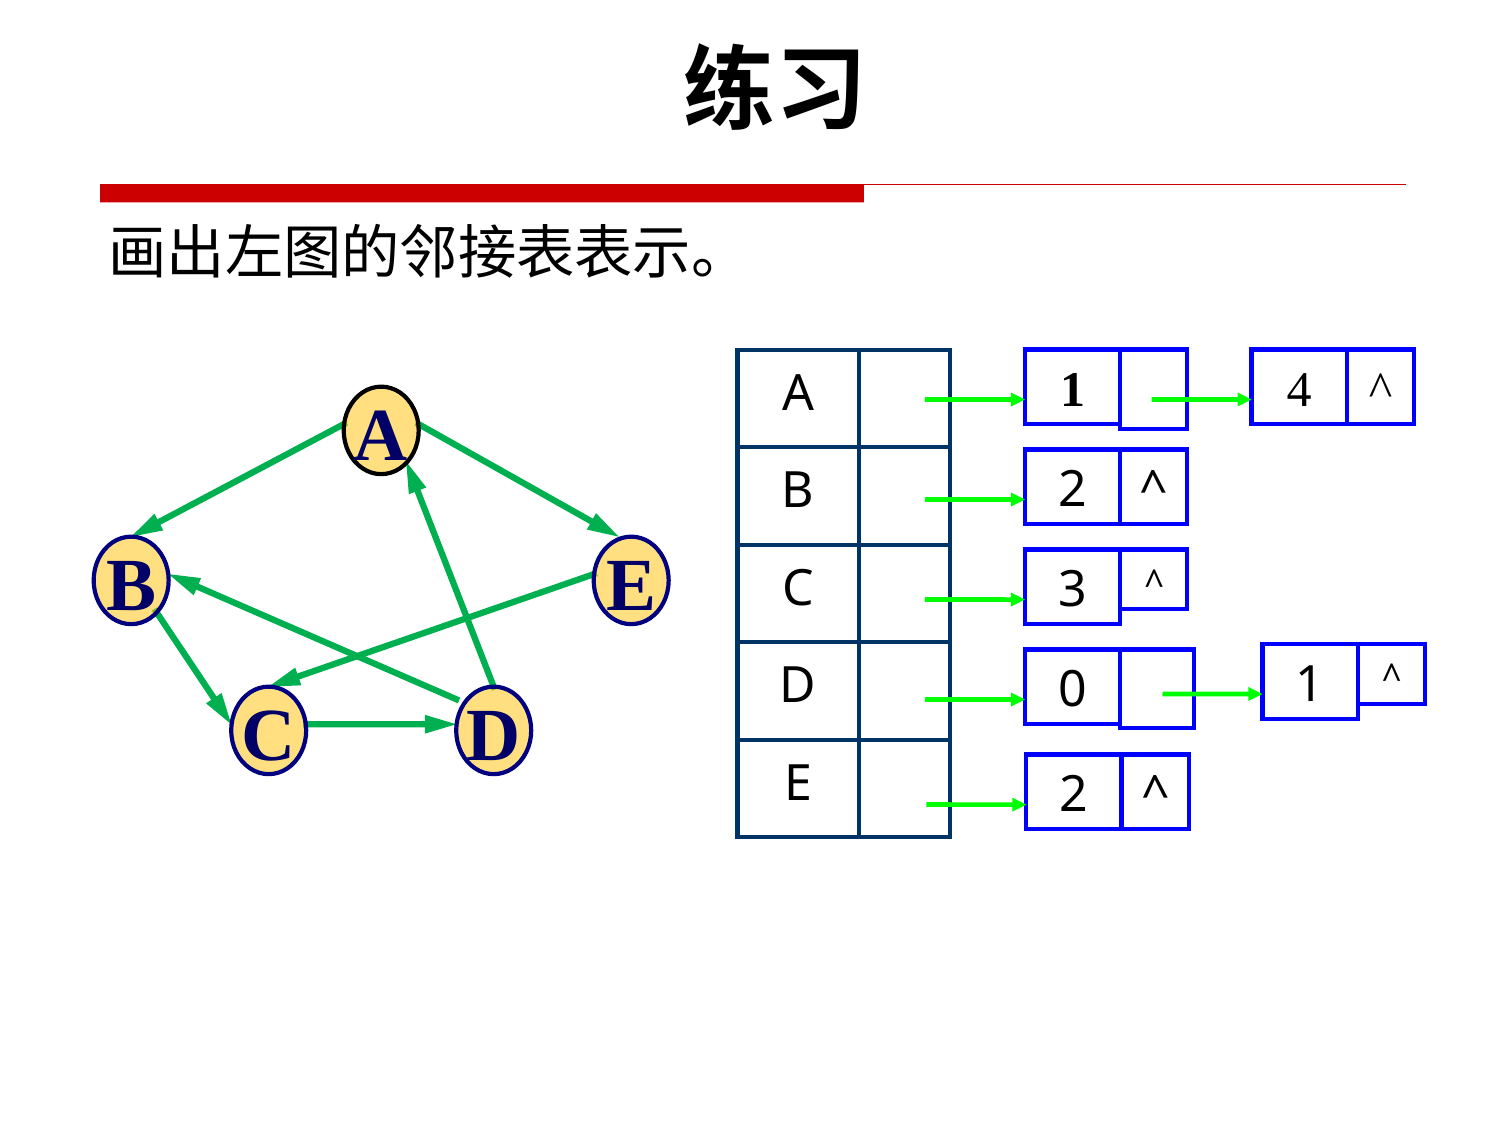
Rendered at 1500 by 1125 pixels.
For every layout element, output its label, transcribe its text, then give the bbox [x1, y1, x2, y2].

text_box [1024, 449, 1188, 526]
text_box [1198, 687, 1257, 701]
text_box 画出左图的邻接表表示。 [93, 203, 1488, 293]
text_box [926, 798, 1020, 811]
table_cell B [740, 449, 857, 543]
text_box [924, 693, 1019, 706]
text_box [1024, 549, 1188, 629]
table_cell E [740, 742, 857, 835]
table_cell [861, 644, 948, 738]
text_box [1026, 754, 1190, 831]
table_cell [861, 449, 948, 543]
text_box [93, 386, 669, 775]
text_box [924, 493, 1019, 506]
text_box [924, 393, 1019, 406]
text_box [1262, 643, 1426, 724]
text_box [1191, 393, 1246, 406]
text_box 练习 [82, 23, 1470, 149]
table_header A [740, 352, 857, 445]
table_cell C [740, 547, 857, 640]
table_header [861, 352, 948, 445]
text_box [924, 593, 1019, 606]
table_cell [861, 742, 948, 835]
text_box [1024, 649, 1194, 729]
table_cell D [740, 644, 857, 738]
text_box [1251, 349, 1415, 426]
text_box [1024, 349, 1188, 429]
table_cell [861, 547, 948, 640]
